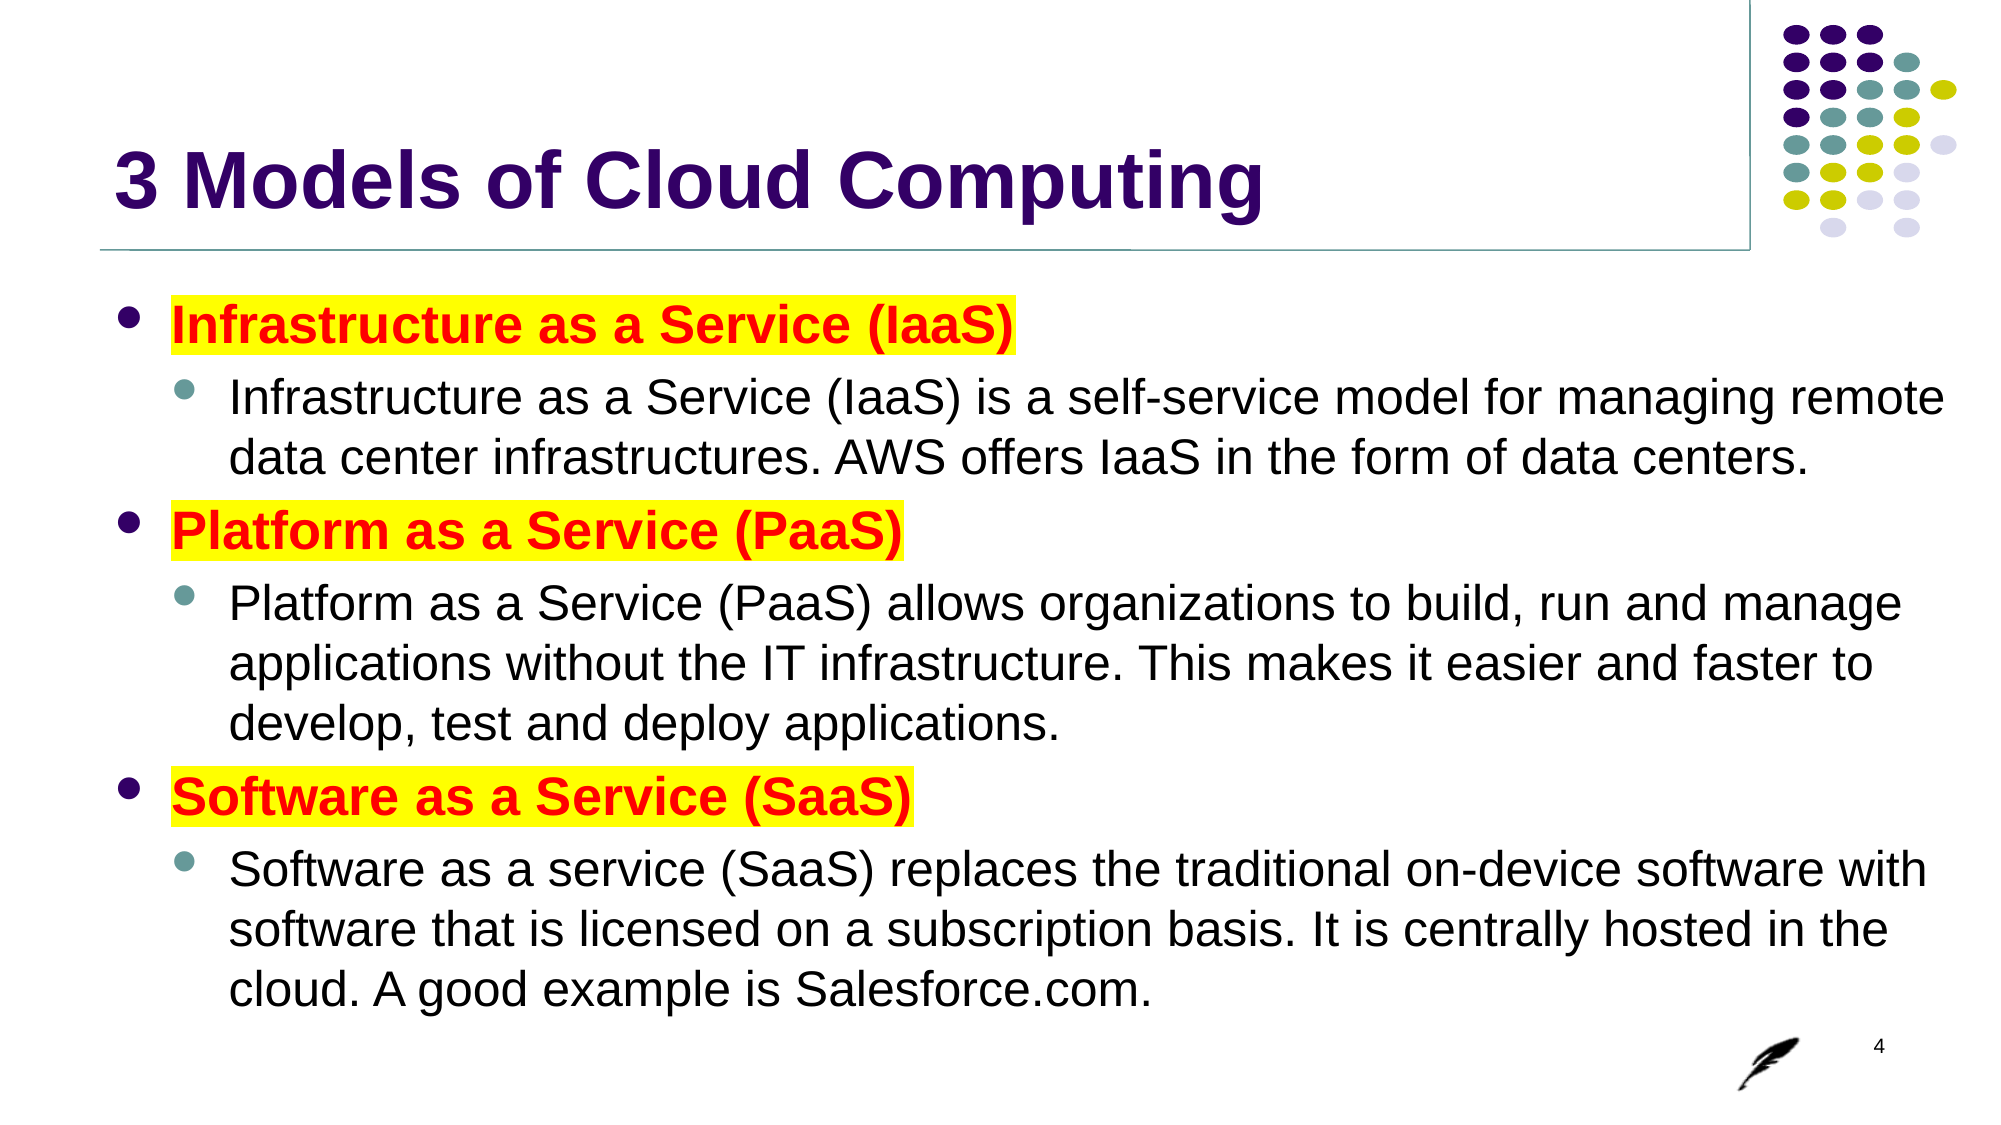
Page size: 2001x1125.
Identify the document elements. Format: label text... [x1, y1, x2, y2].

title 3 Models of Cloud Computing [99, 20, 1750, 233]
slide_number 4 [1433, 1025, 1900, 1100]
list Infrastructure as a Service (IaaS) Infrastructure as a Service (IaaS) is a self-service model for managing remote data center infrastructures. AWS offers IaaS in the form of data centers. Platform as a Service (PaaS) Platform as a Service (PaaS) allows organizations to build, run and manage applications without the IT infrastructure. This makes it easier and faster to develop, test and deploy applications. Software as a Service (SaaS) Software as a service (SaaS) replaces the traditional on-device software with software that is licensed on a subscription basis. It is centrally hosted in the cloud. A good example is Salesforce.com. [99, 282, 1968, 1006]
